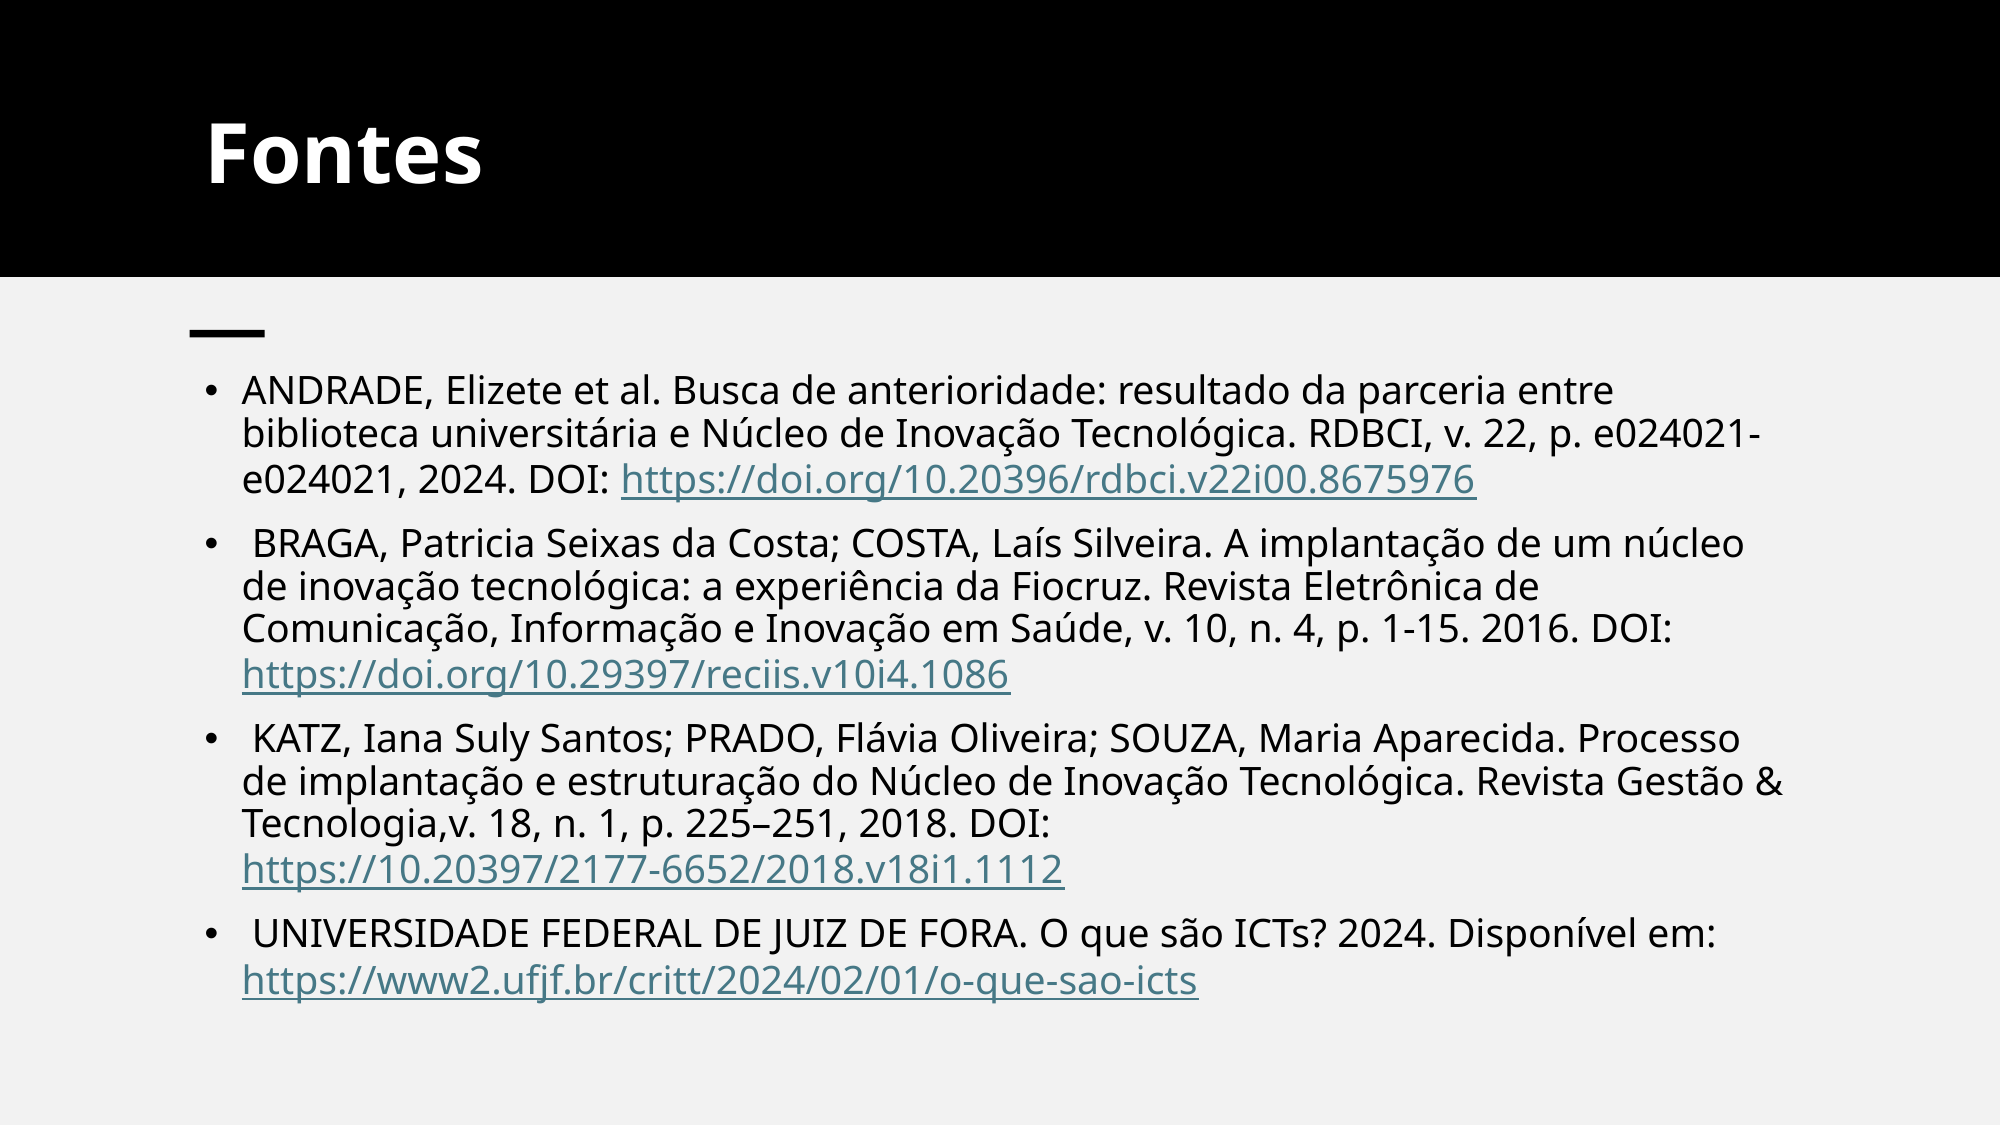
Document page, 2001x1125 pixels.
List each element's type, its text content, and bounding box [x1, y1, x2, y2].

title Fontes [189, 104, 1812, 253]
text_box [188, 328, 266, 339]
text_box [0, 0, 2000, 275]
text_box [0, 275, 2000, 1125]
list ANDRADE, Elizete et al. Busca de anterioridade: resultado da parceria entre biblioteca universitária e Núcleo de Inovação Tecnológica. RDBCI, v. 22, p. e024021-e024021, 2024. DOI: https://doi.org/10.20396/rdbci.v22i00.8675976 BRAGA, Patricia Seixas da Costa; COSTA, Laís Silveira. A implantação de um núcleo de inovação tecnológica: a experiência da Fiocruz. Revista Eletrônica de Comunicação, Informação e Inovação em Saúde, v. 10, n. 4, p. 1-15. 2016. DOI: https://doi.org/10.29397/reciis.v10i4.1086 KATZ, Iana Suly Santos; PRADO, Flávia Oliveira; SOUZA, Maria Aparecida. Processo de implantação e estruturação do Núcleo de Inovação Tecnológica. Revista Gestão & Tecnologia,v. 18, n. 1, p. 225–251, 2018. DOI: https://10.20397/2177-6652/2018.v18i1.1112 UNIVERSIDADE FEDERAL DE JUIZ DE FORA. O que são ICTs? 2024. Disponível em: https://www2.ufjf.br/critt/2024/02/01/o-que-sao-icts [189, 363, 1811, 1014]
